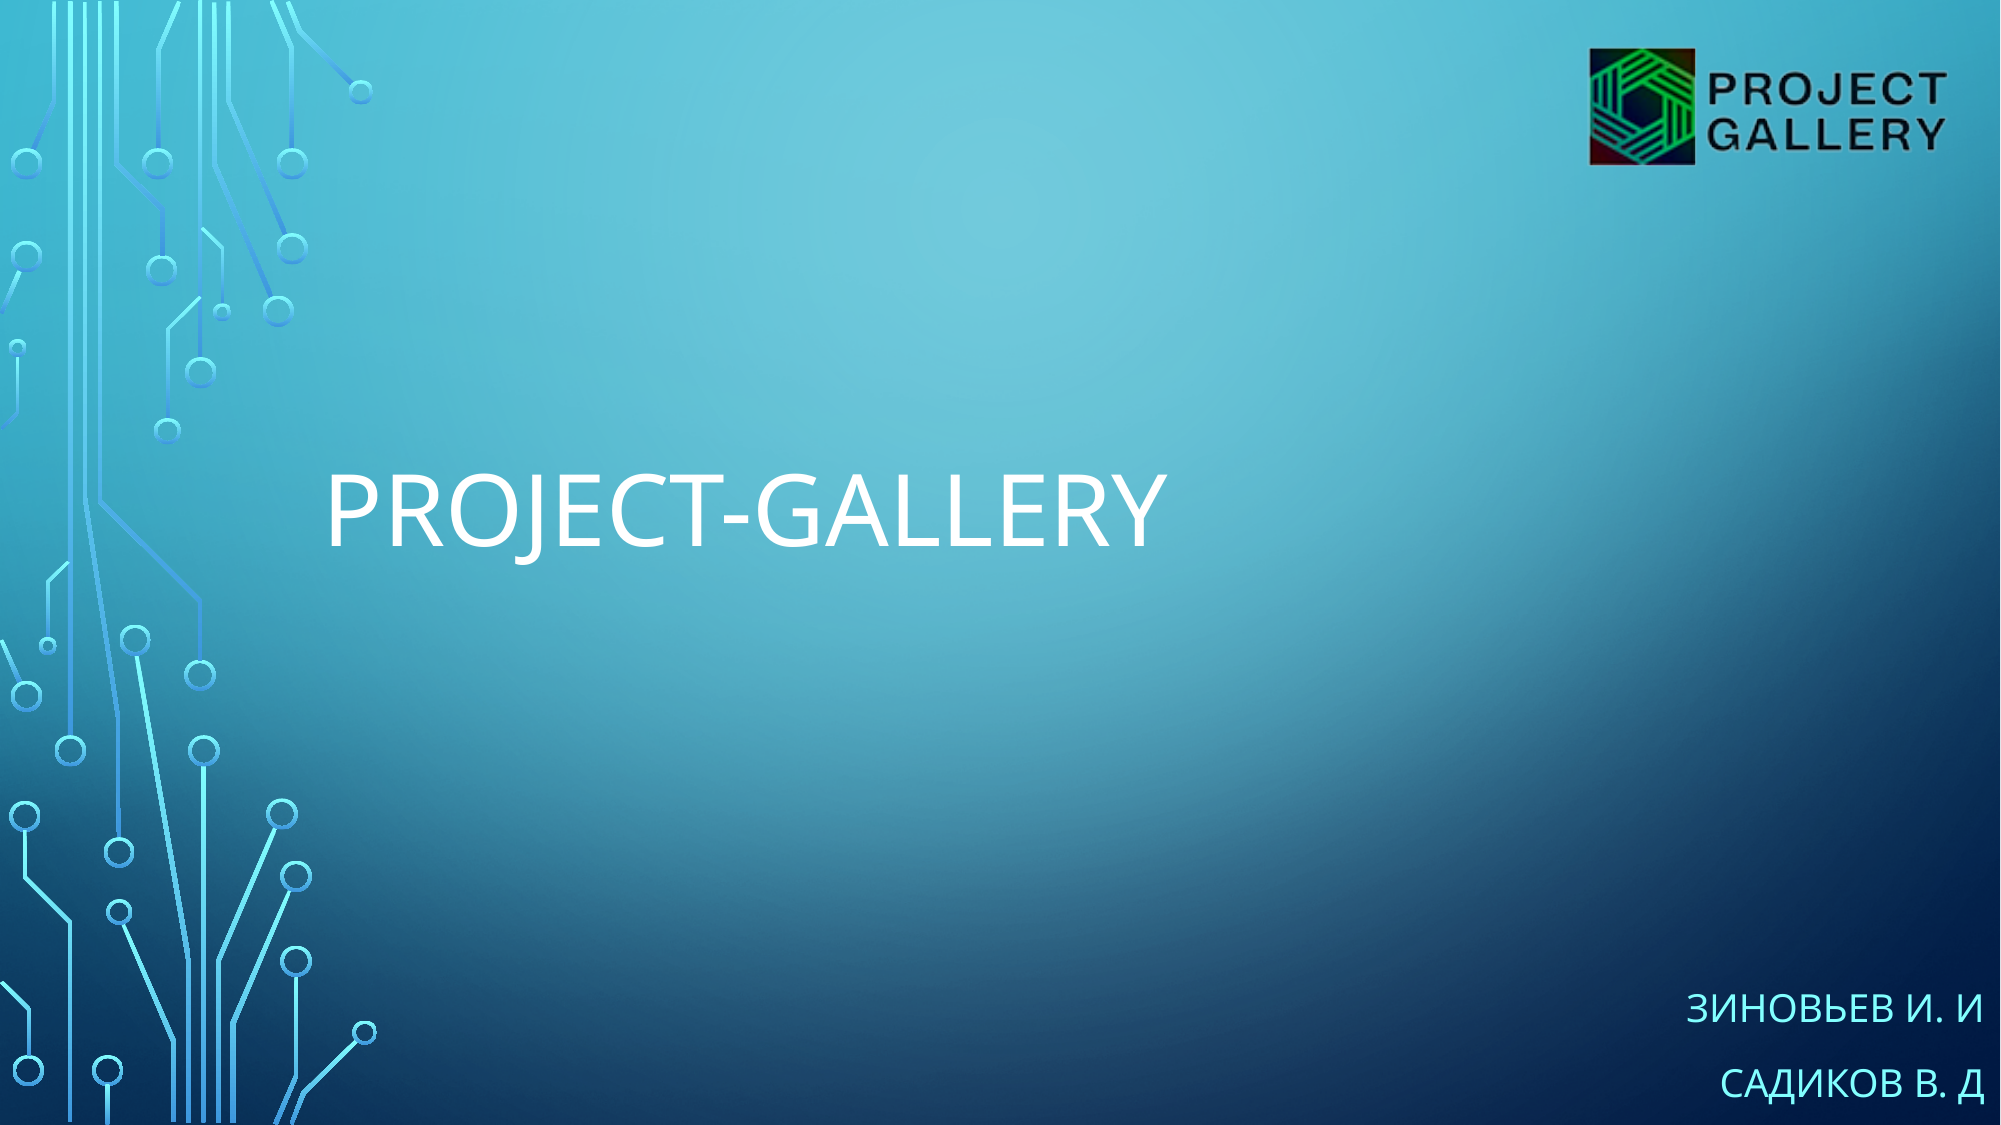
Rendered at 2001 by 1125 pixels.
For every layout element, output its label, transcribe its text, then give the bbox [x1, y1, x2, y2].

title Project-gallery [307, 184, 1750, 576]
subtitle Зиновьев и. и Садиков в. д [1111, 966, 2000, 1113]
picture [1550, 0, 2000, 225]
